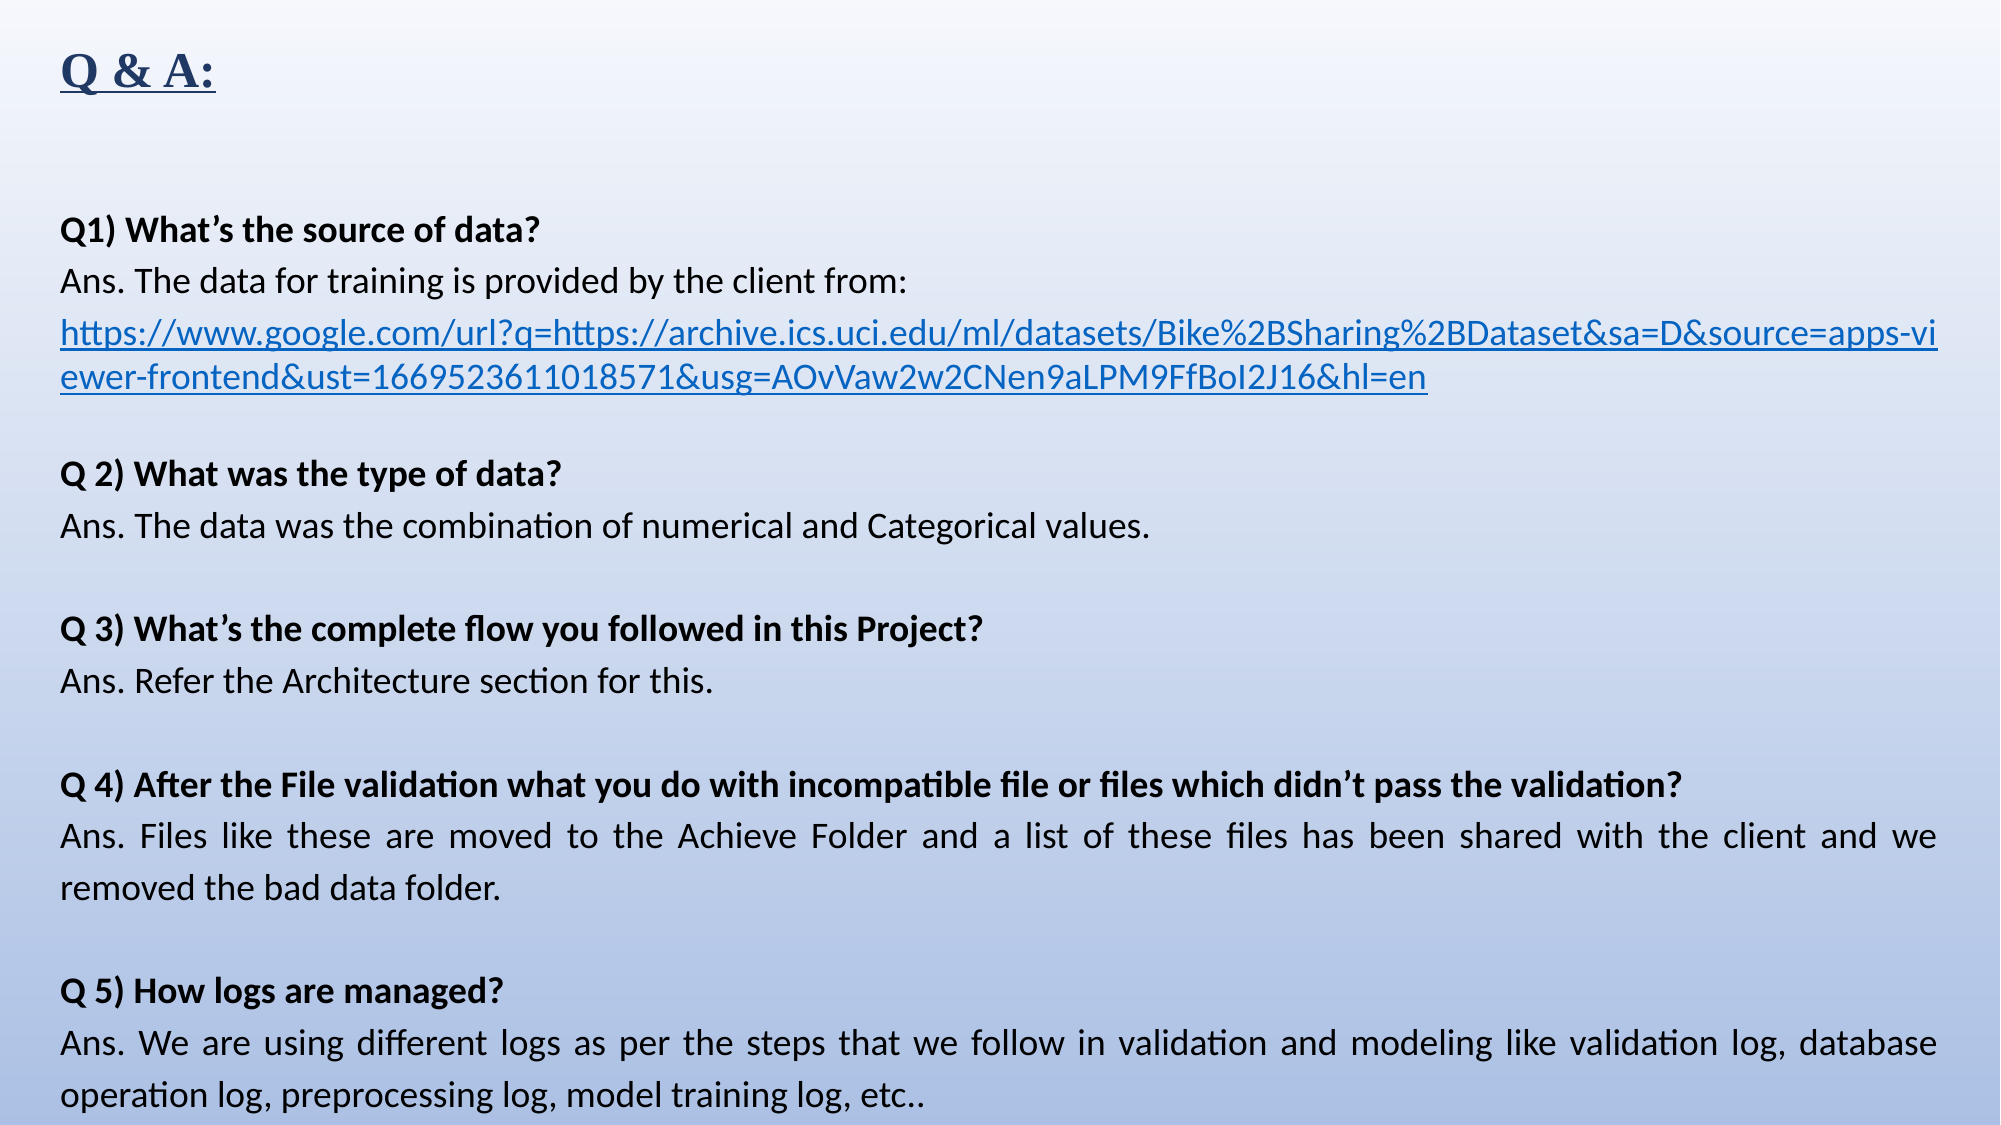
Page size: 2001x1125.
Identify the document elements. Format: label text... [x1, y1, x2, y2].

text_box Q & A: Q1) What’s the source of data? Ans. The data for training is provided by the client from: https://www.google.com/url?q=https://archive.ics.uci.edu/ml/datasets/Bike%2BSharing%2BDataset&sa=D&source=apps-viewer-frontend&ust=1669523611018571&usg=AOvVaw2w2CNen9aLPM9FfBoI2J16&hl=en Q 2) What was the type of data? Ans. The data was the combination of numerical and Categorical values. Q 3) What’s the complete flow you followed in this Project? Ans. Refer the Architecture section for this. Q 4) After the File validation what you do with incompatible file or files which didn’t pass the validation? Ans. Files like these are moved to the Achieve Folder and a list of these files has been shared with the client and we removed the bad data folder. Q 5) How logs are managed? Ans. We are using different logs as per the steps that we follow in validation and modeling like validation log, database operation log, preprocessing log, model training log, etc.. [45, 21, 1955, 1125]
